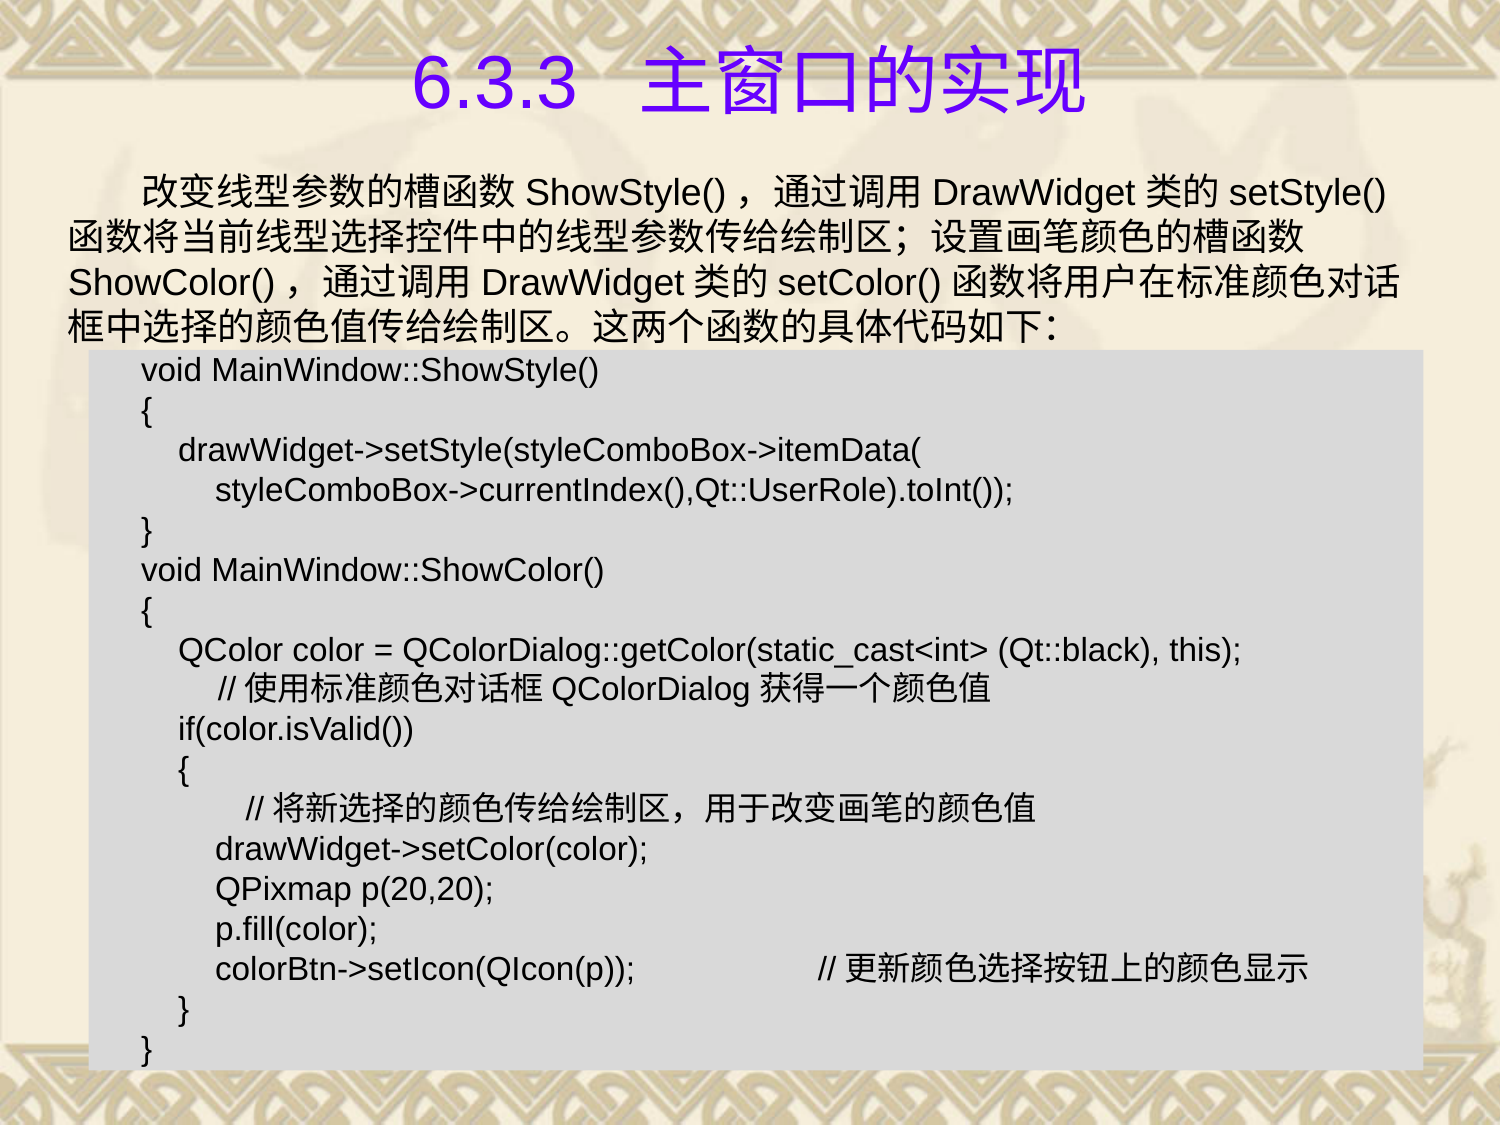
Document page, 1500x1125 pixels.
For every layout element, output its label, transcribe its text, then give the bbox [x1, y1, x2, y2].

text_box 改变线型参数的槽函数ShowStyle()，通过调用DrawWidget类的setStyle()函数将当前线型选择控件中的线型参数传给绘制区；设置画笔颜色的槽函数ShowColor()，通过调用DrawWidget类的setColor()函数将用户在标准颜色对话框中选择的颜色值传给绘制区。这两个函数的具体代码如下： void MainWindow::ShowStyle() { drawWidget->setStyle(styleComboBox->itemData( styleComboBox->currentIndex(),Qt::UserRole).toInt()); } void MainWindow::ShowColor() { QColor color = QColorDialog::getColor(static_cast<int> (Qt::black), this); //使用标准颜色对话框QColorDialog获得一个颜色值 if(color.isValid()) { //将新选择的颜色传给绘制区，用于改变画笔的颜色值 drawWidget->setColor(color); QPixmap p(20,20); p.fill(color); colorBtn->setIcon(QIcon(p)); //更新颜色选择按钮上的颜色显示 } } [53, 160, 1436, 1120]
picture [0, 0, 1500, 1125]
title 6.3.3 主窗口的实现 [49, 7, 1451, 149]
